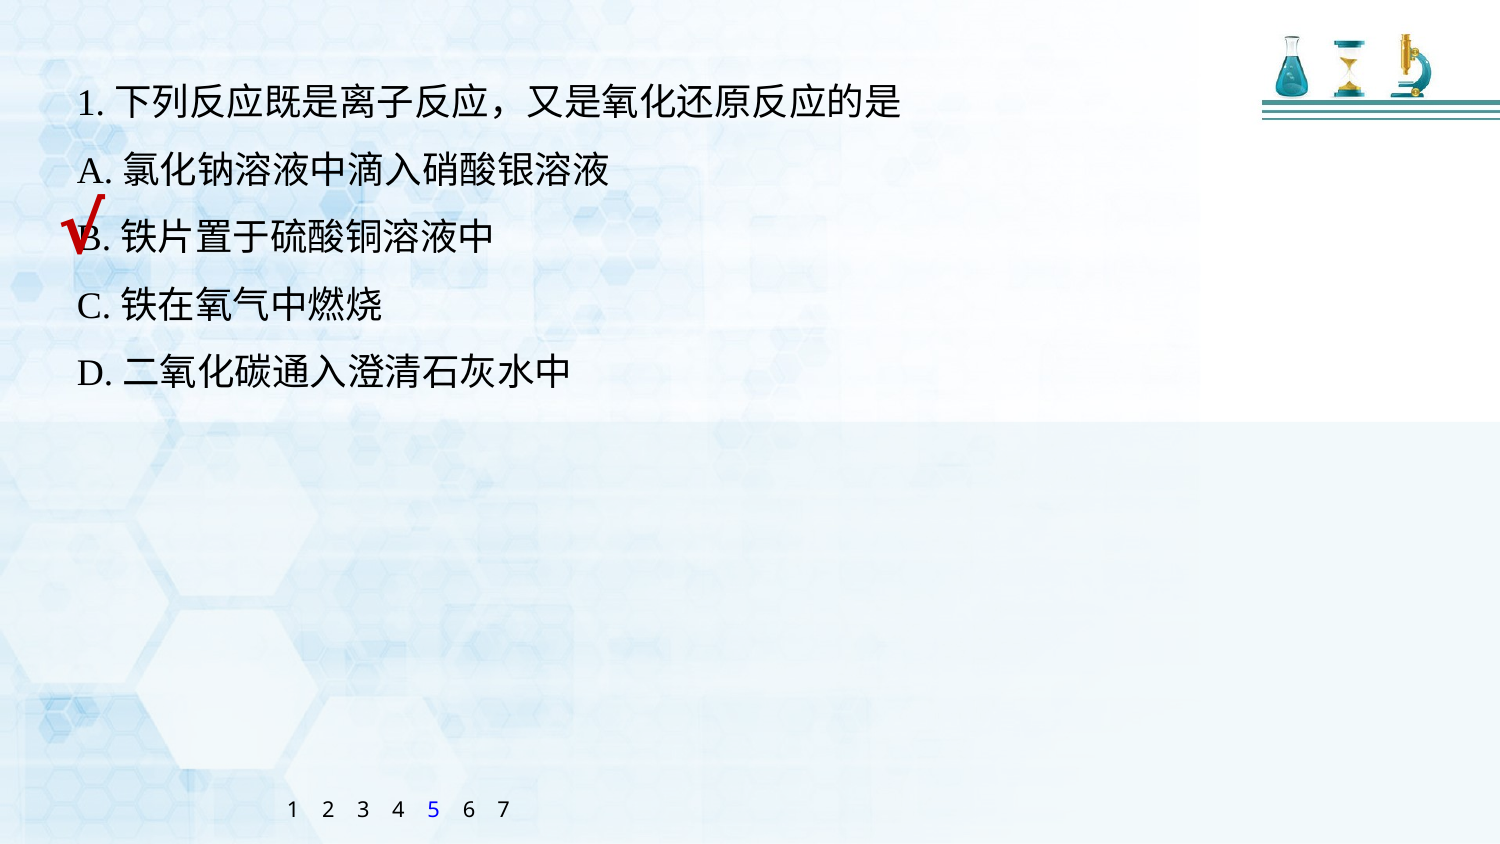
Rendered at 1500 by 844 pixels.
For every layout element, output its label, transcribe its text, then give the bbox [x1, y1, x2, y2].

text_box 1.下列反应既是离子反应，又是氧化还原反应的是 A.氯化钠溶液中滴入硝酸银溶液 B.铁片置于硫酸铜溶液中 C.铁在氧气中燃烧 D.二氧化碳通入澄清石灰水中 [61, 48, 1438, 401]
picture [0, 0, 1500, 421]
text_box 4 [383, 789, 414, 830]
text_box 3 [348, 789, 379, 830]
text_box 5 [418, 789, 449, 830]
text_box 小结 [0, 421, 1500, 844]
text_box 6 [454, 789, 485, 830]
text_box √ [43, 175, 137, 275]
text_box 2 [313, 789, 344, 830]
text_box 1 [278, 789, 309, 830]
text_box 7 [488, 789, 519, 830]
